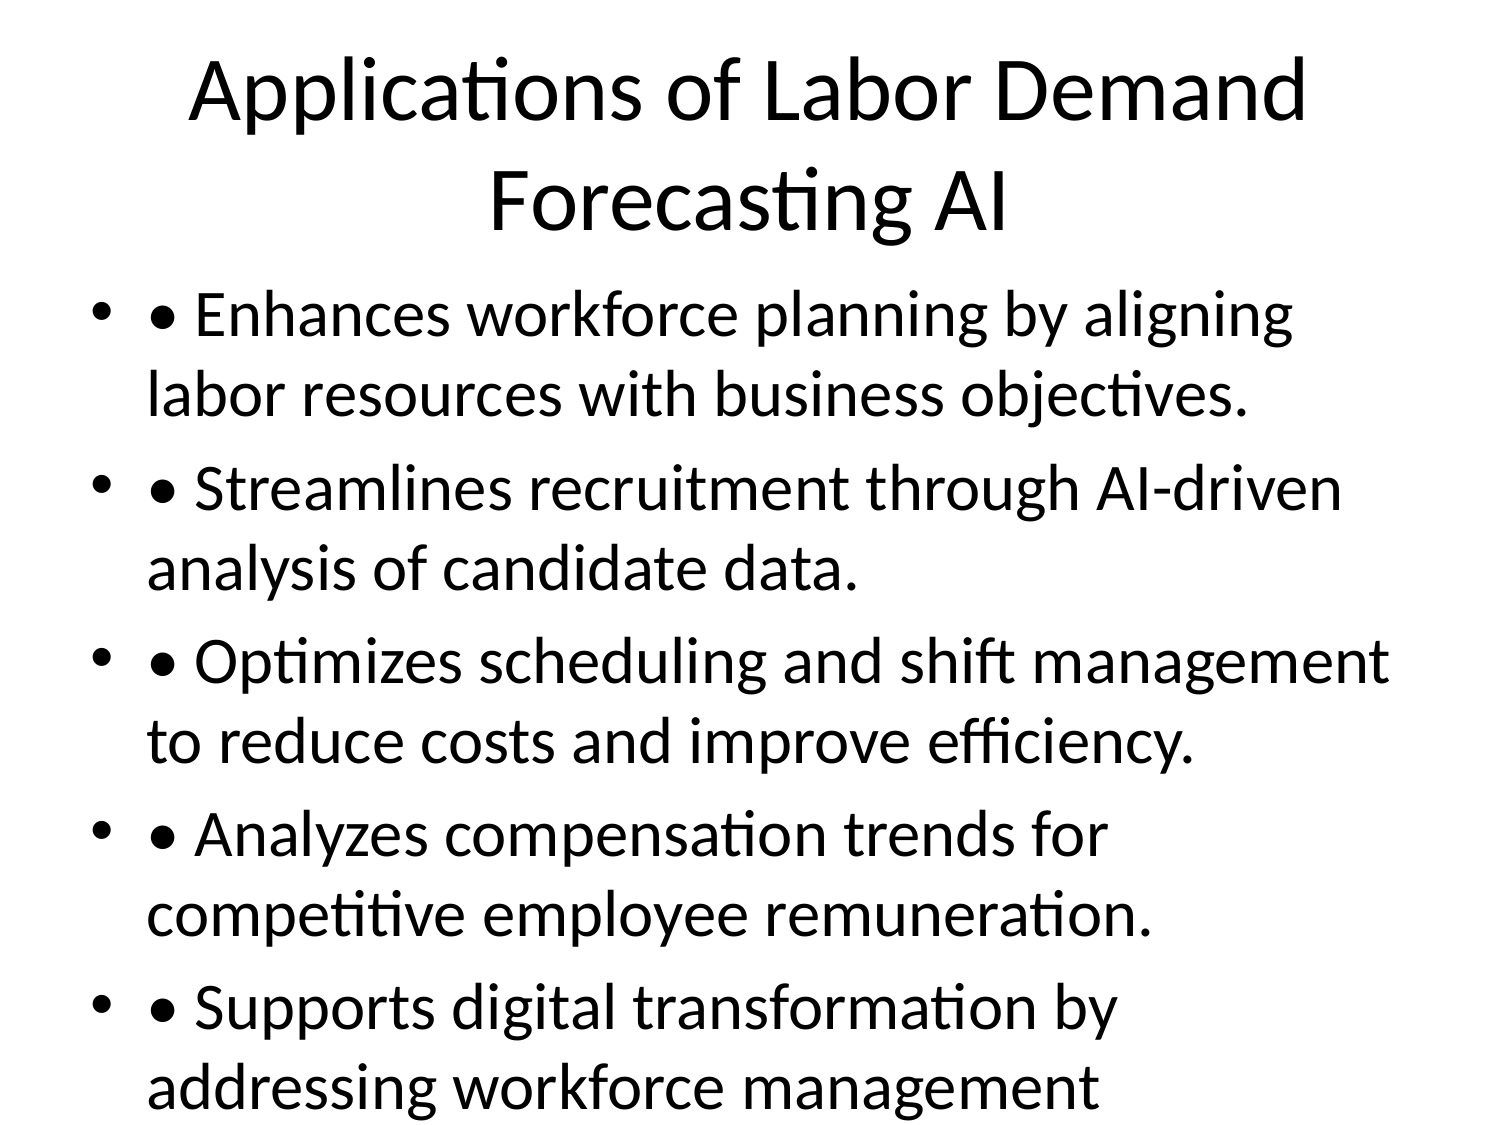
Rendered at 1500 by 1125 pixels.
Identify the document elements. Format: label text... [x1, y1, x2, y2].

title Applications of Labor Demand Forecasting AI [75, 45, 1425, 233]
list • Enhances workforce planning by aligning labor resources with business objectives. • Streamlines recruitment through AI-driven analysis of candidate data. • Optimizes scheduling and shift management to reduce costs and improve efficiency. • Analyzes compensation trends for competitive employee remuneration. • Supports digital transformation by addressing workforce management challenges. [75, 262, 1425, 1005]
